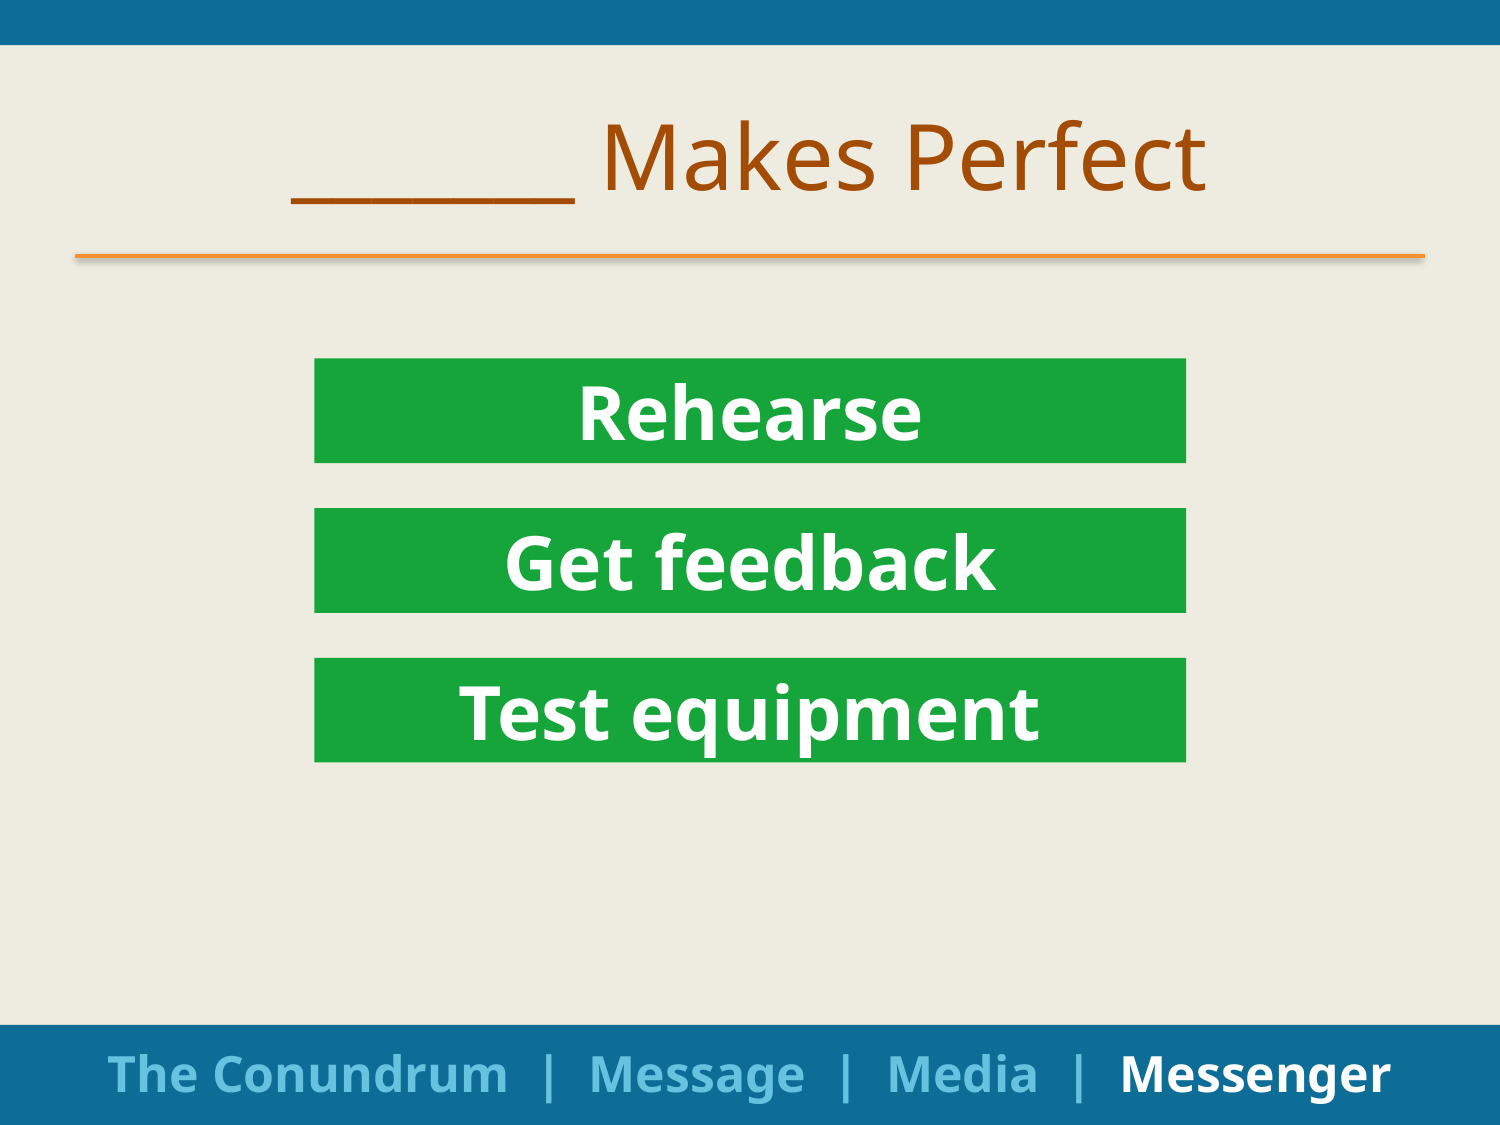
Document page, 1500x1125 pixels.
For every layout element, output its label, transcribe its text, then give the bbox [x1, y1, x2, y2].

text_box The Conundrum | Message | Media | Messenger [74, 1035, 1425, 1110]
text_box Test equipment [314, 657, 1187, 763]
title _______ Makes Perfect [75, 75, 1425, 233]
text_box Rehearse [314, 358, 1187, 464]
text_box Get feedback [314, 508, 1187, 613]
